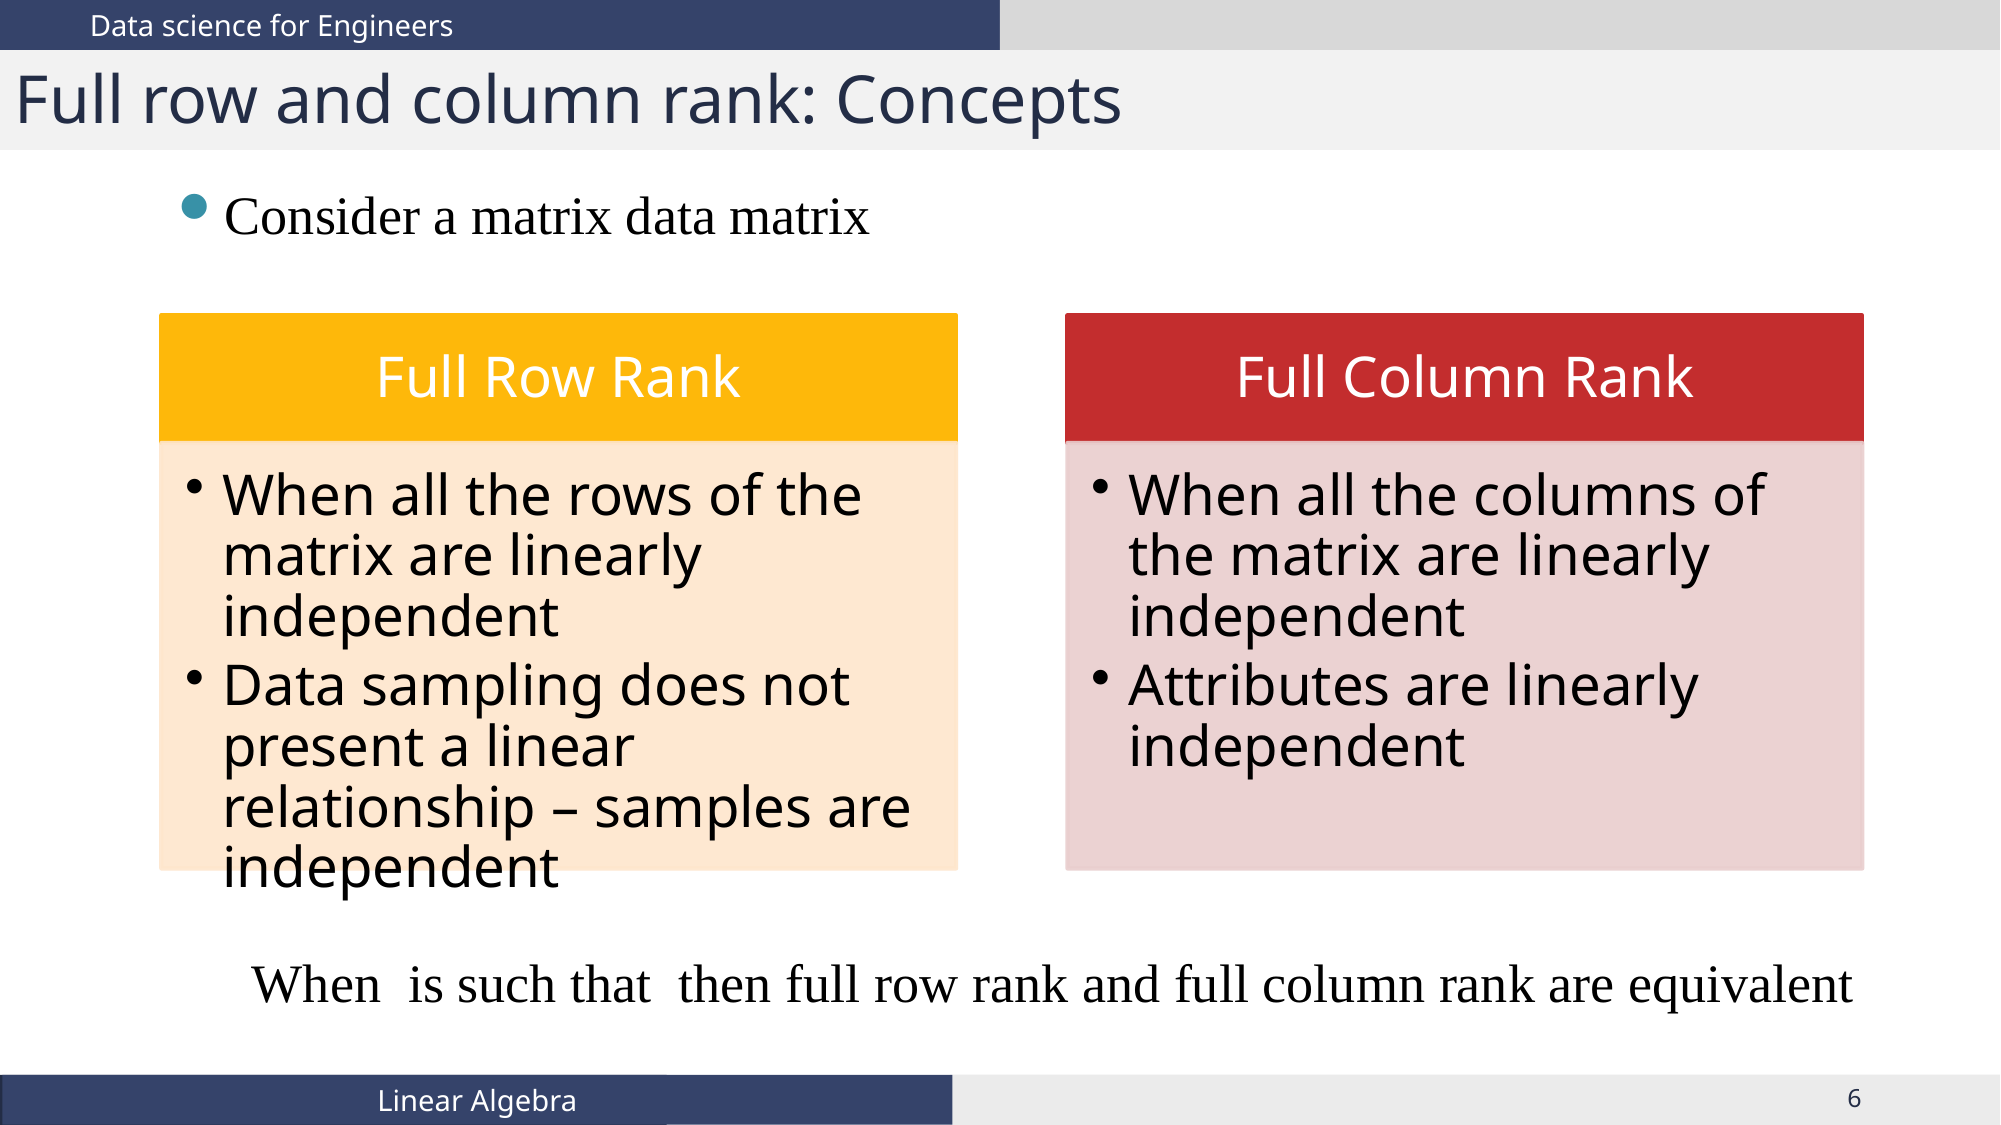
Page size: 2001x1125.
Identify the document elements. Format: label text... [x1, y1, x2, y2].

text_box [161, 314, 1863, 870]
title Full row and column rank: Concepts [0, 50, 1634, 146]
